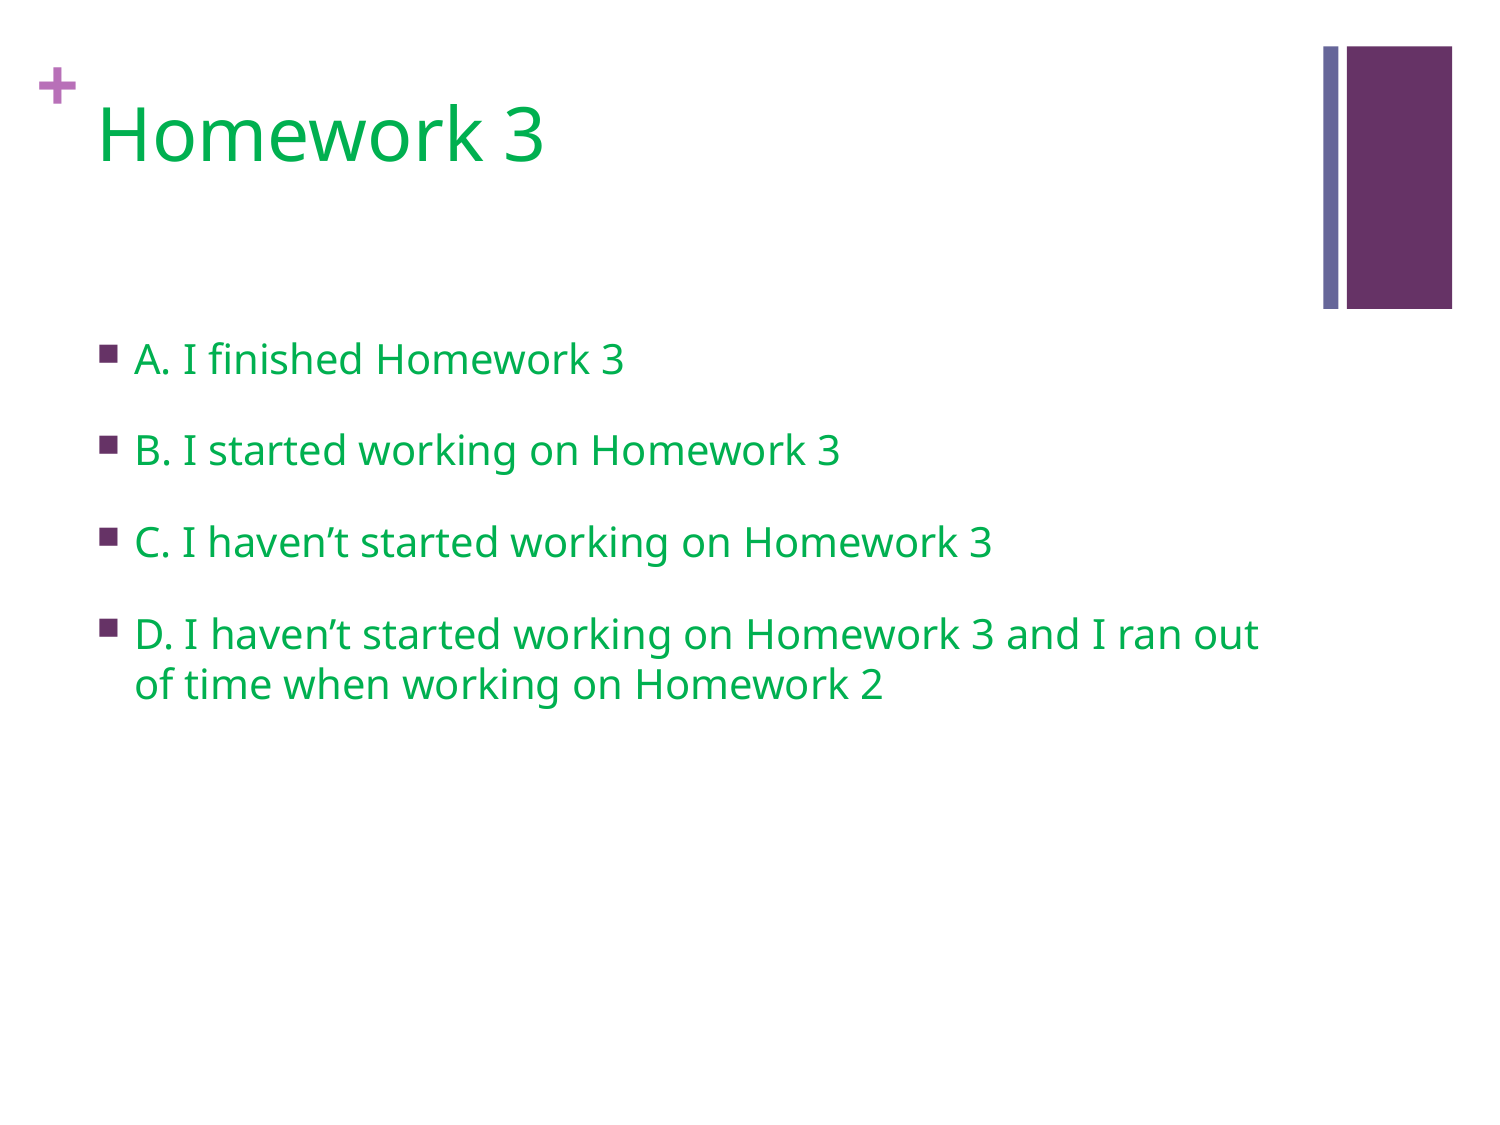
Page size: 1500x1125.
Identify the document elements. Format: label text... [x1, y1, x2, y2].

list A. I finished Homework 3 B. I started working on Homework 3 C. I haven’t started working on Homework 3 D. I haven’t started working on Homework 3 and I ran out of time when working on Homework 2 [81, 324, 1322, 1005]
title Homework 3 [81, 79, 1322, 263]
